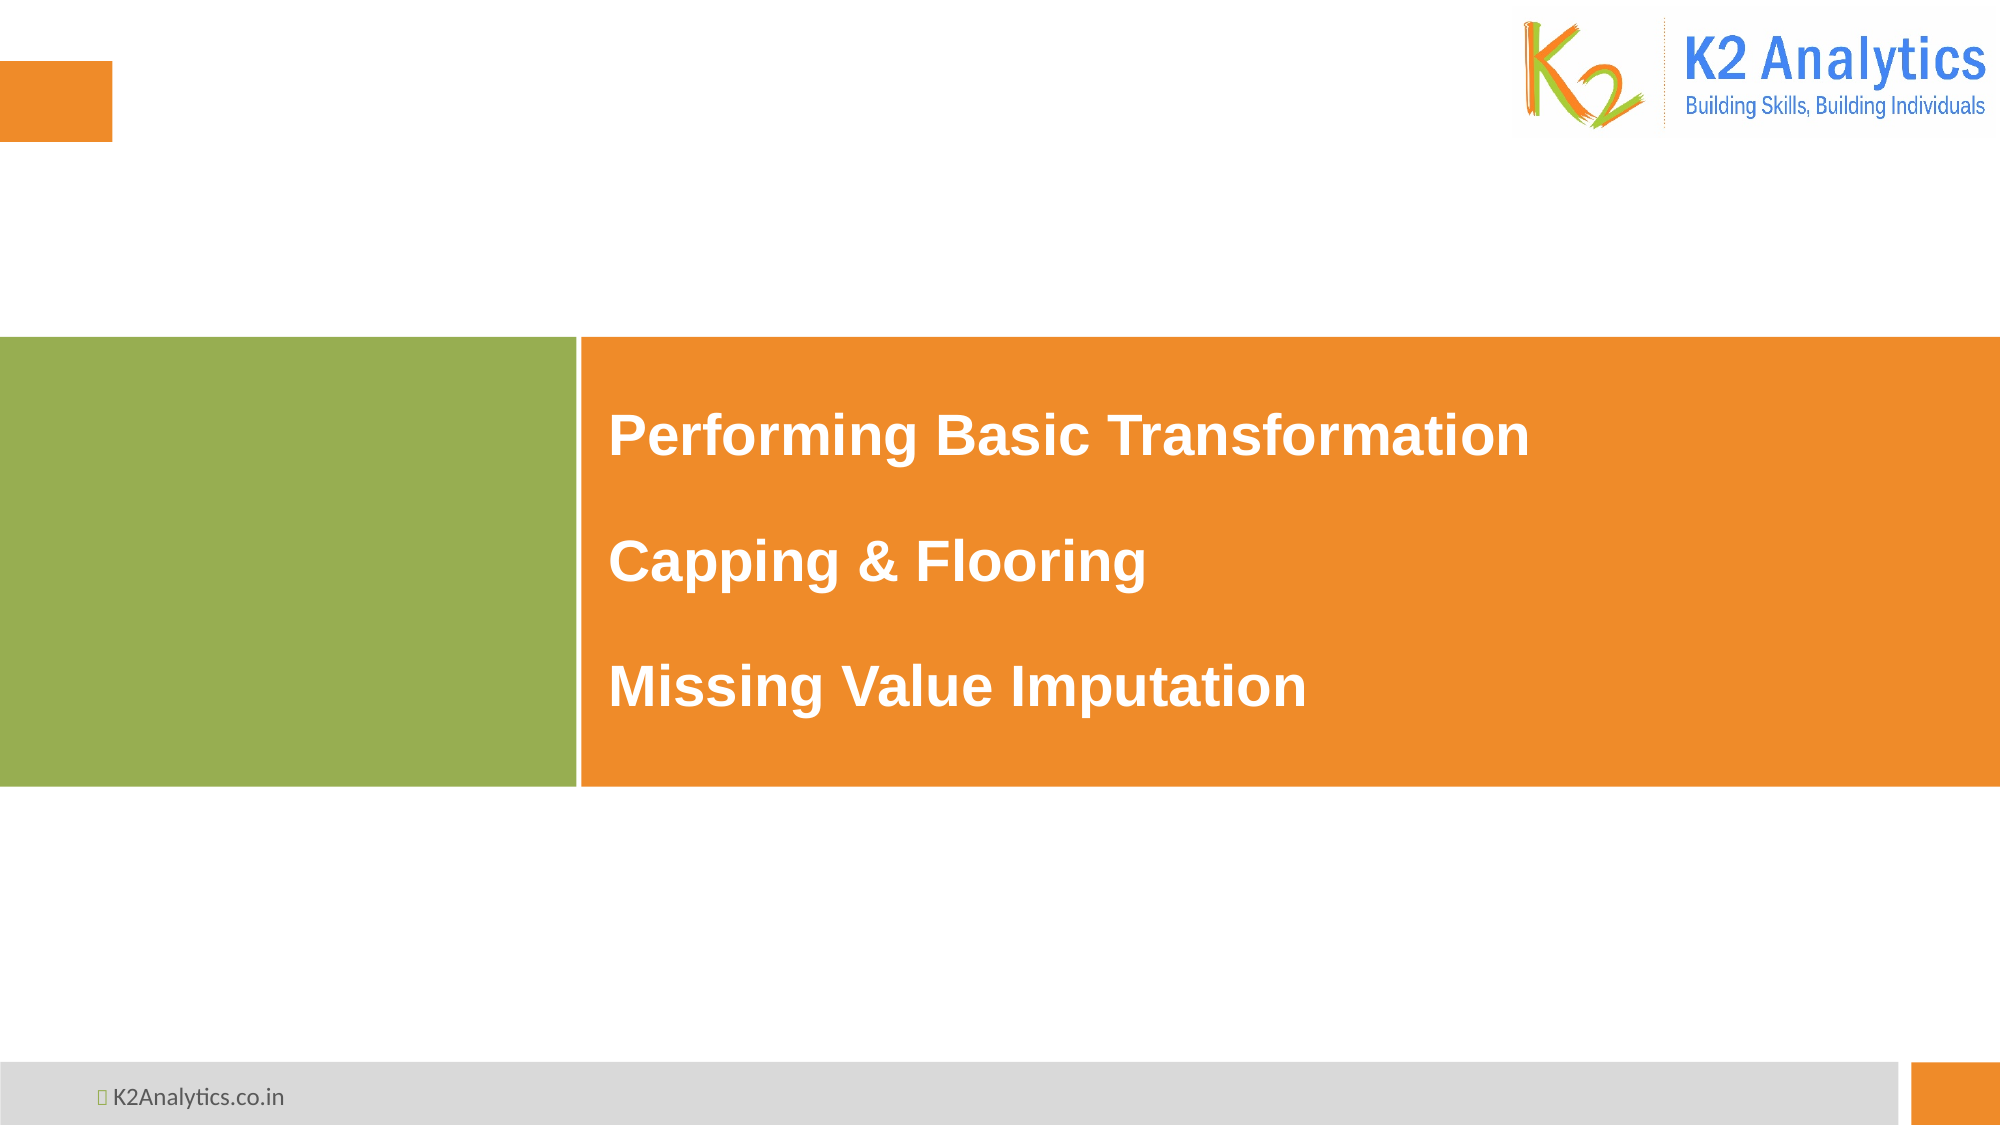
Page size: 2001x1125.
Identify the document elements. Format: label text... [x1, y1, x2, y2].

title Performing Basic Transformation Capping & Flooring Missing Value Imputation [593, 375, 1994, 750]
picture [1512, 6, 1996, 138]
